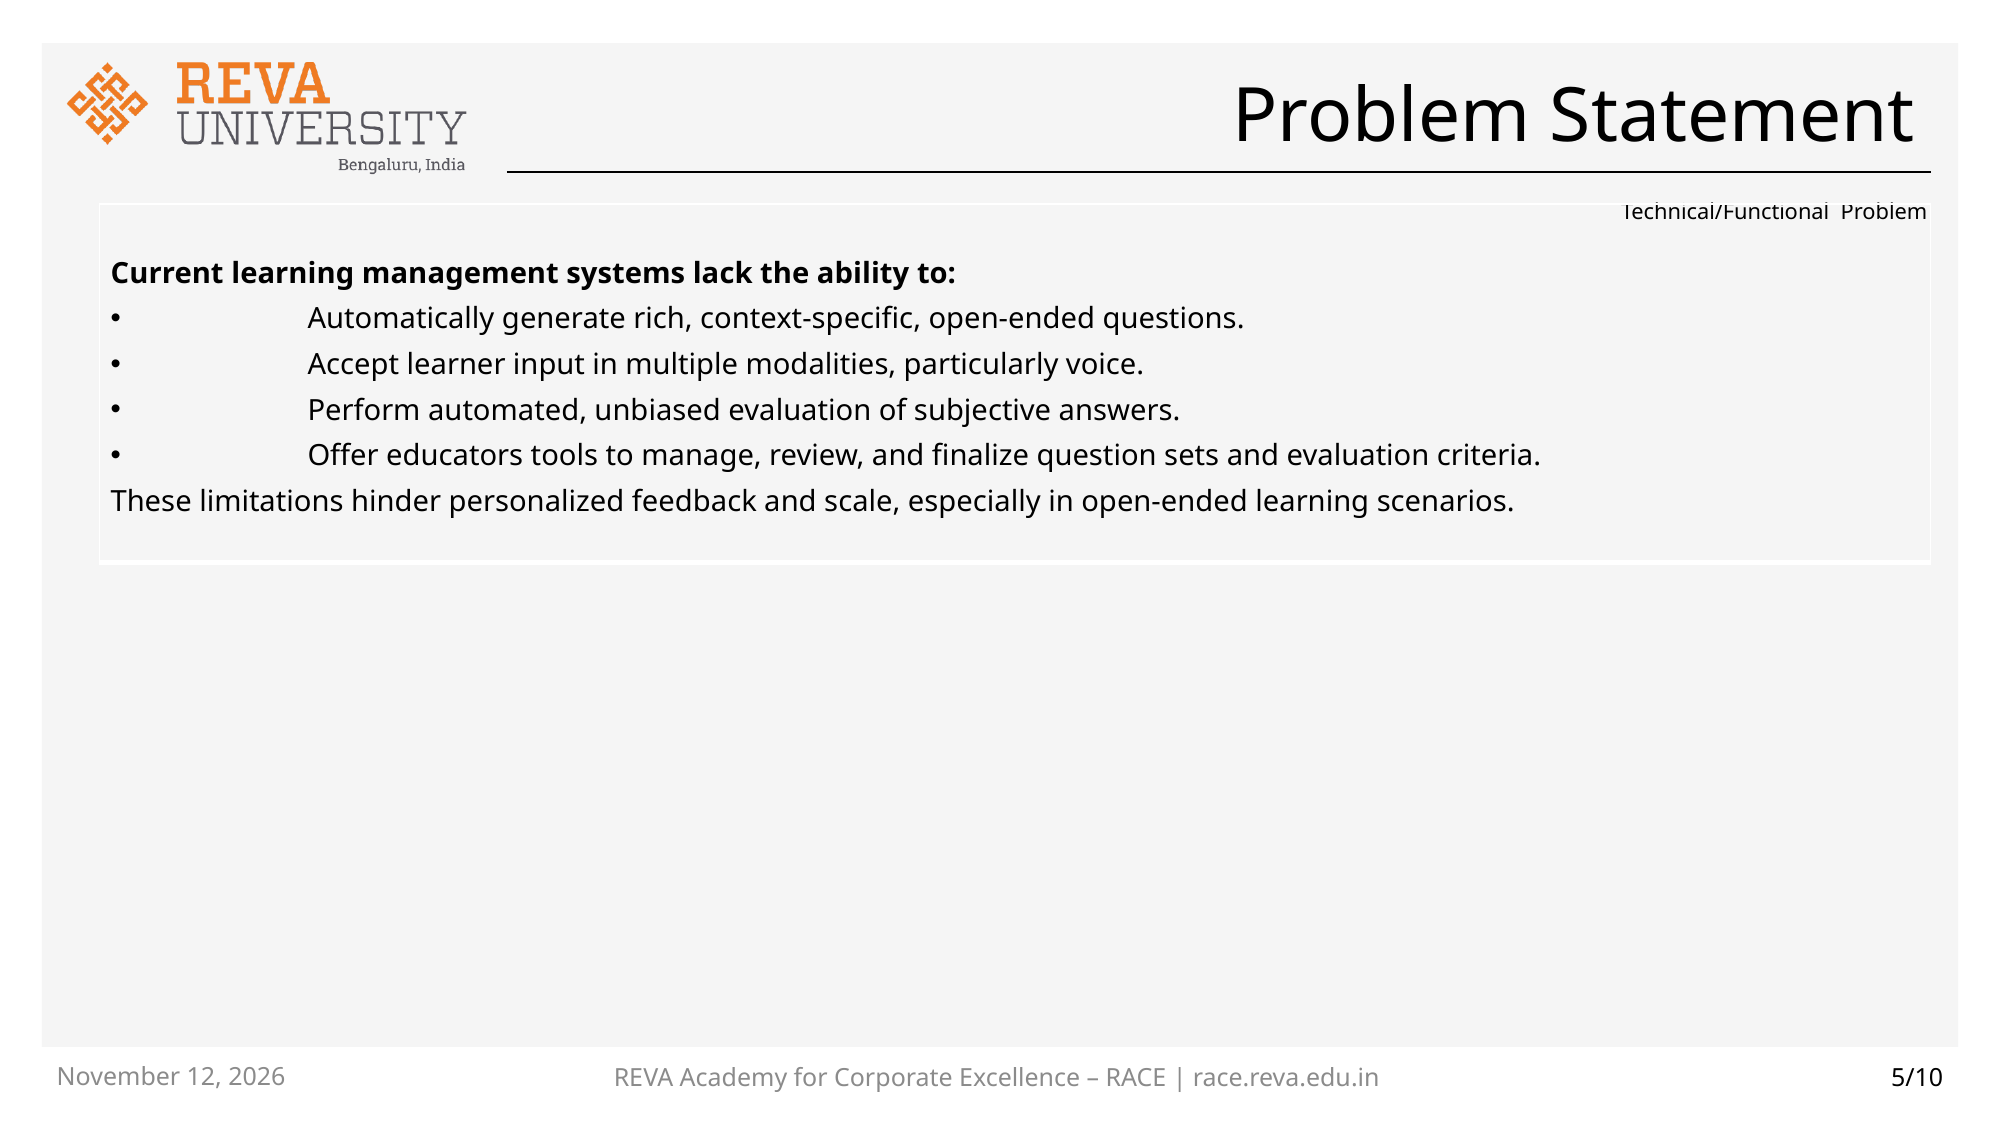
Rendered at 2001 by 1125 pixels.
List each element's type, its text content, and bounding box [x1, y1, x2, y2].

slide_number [41, 1047, 492, 1107]
slide_number 5/10 [1508, 1047, 1959, 1107]
footer REVA Academy for Corporate Excellence – RACE | race.reva.edu.in [520, 1047, 1475, 1107]
table_header Current learning management systems lack the ability to: Automatically generate rich, context-specific, open-ended questions. Accept learner input in multiple modalities, particularly voice. Perform automated, unbiased evaluation of subjective answers. Offer educators tools to manage, review, and finalize question sets and evaluation criteria. These limitations hinder personalized feedback and scale, especially in open-ended learning scenarios. [100, 205, 1930, 560]
picture [65, 62, 467, 176]
text_box Technical/Functional Problem [1606, 190, 1949, 232]
title Problem Statement [555, 62, 1931, 173]
